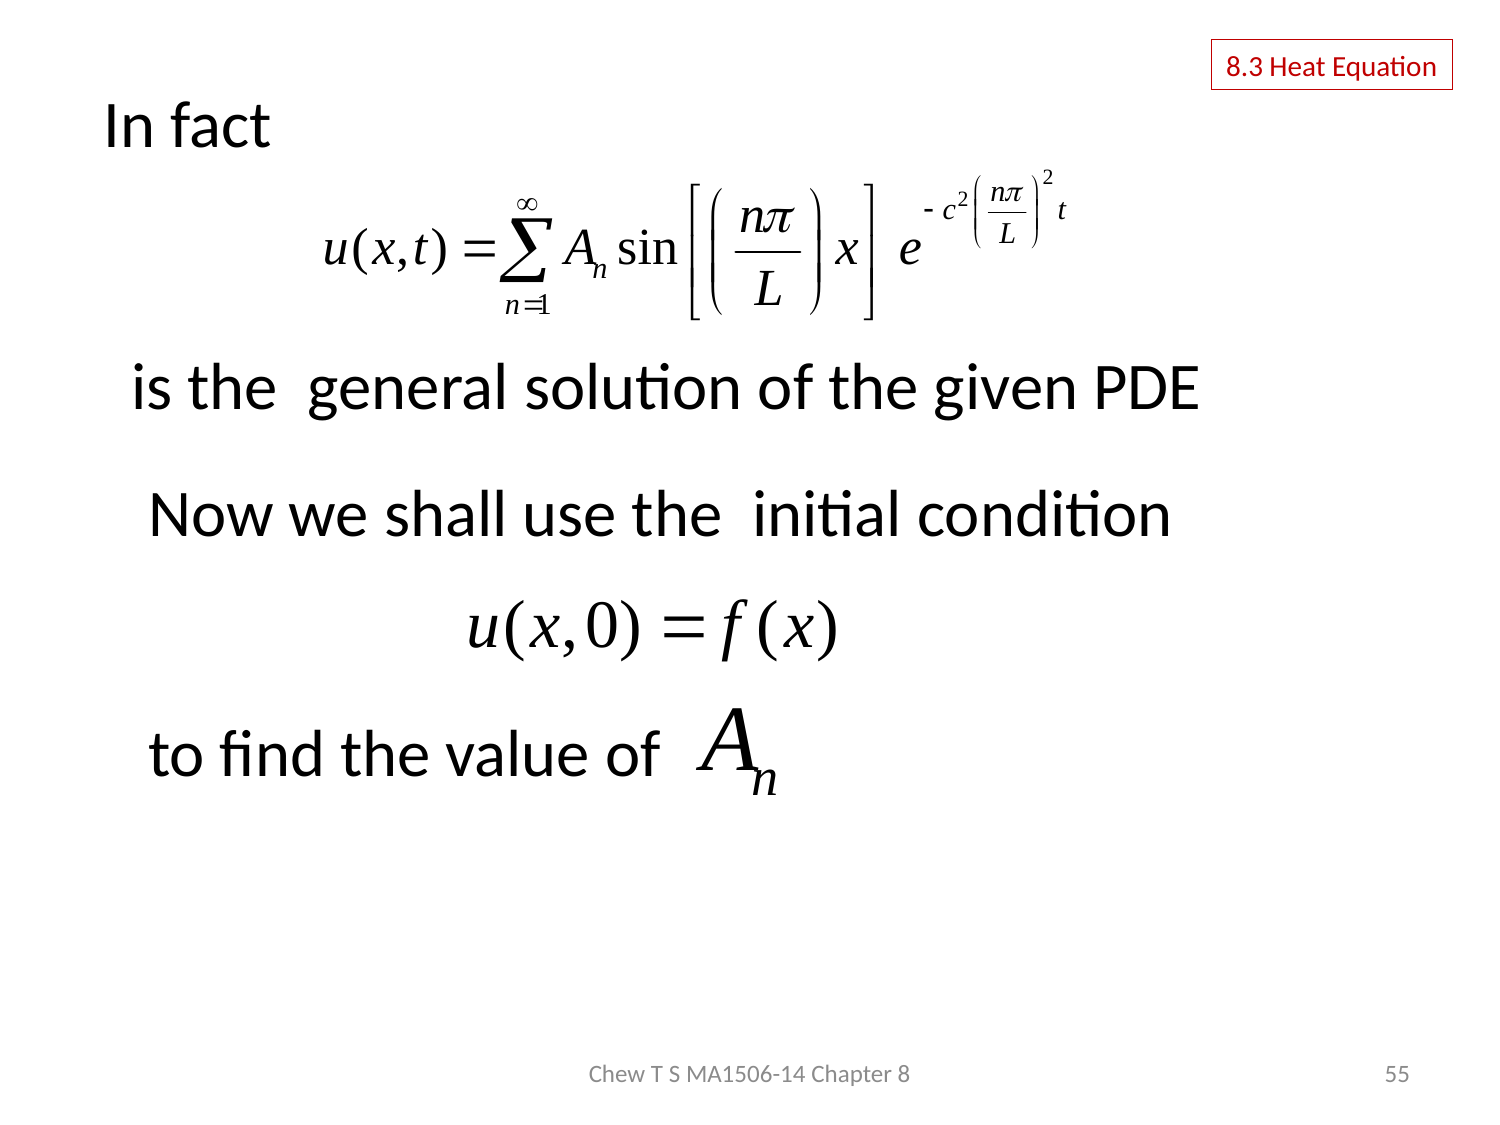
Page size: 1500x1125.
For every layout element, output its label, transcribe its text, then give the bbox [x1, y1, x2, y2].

footer Chew T S MA1506-14 Chapter 8 [512, 1042, 988, 1103]
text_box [688, 688, 786, 805]
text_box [463, 593, 845, 670]
text_box 8.3 Heat Equation [1211, 39, 1453, 90]
slide_number 55 [1074, 1042, 1425, 1103]
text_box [320, 162, 1071, 326]
text_box Now we shall use the initial condition to find the value of [133, 462, 1189, 798]
text_box is the general solution of the given PDE [116, 335, 1232, 431]
text_box In fact [88, 72, 287, 168]
